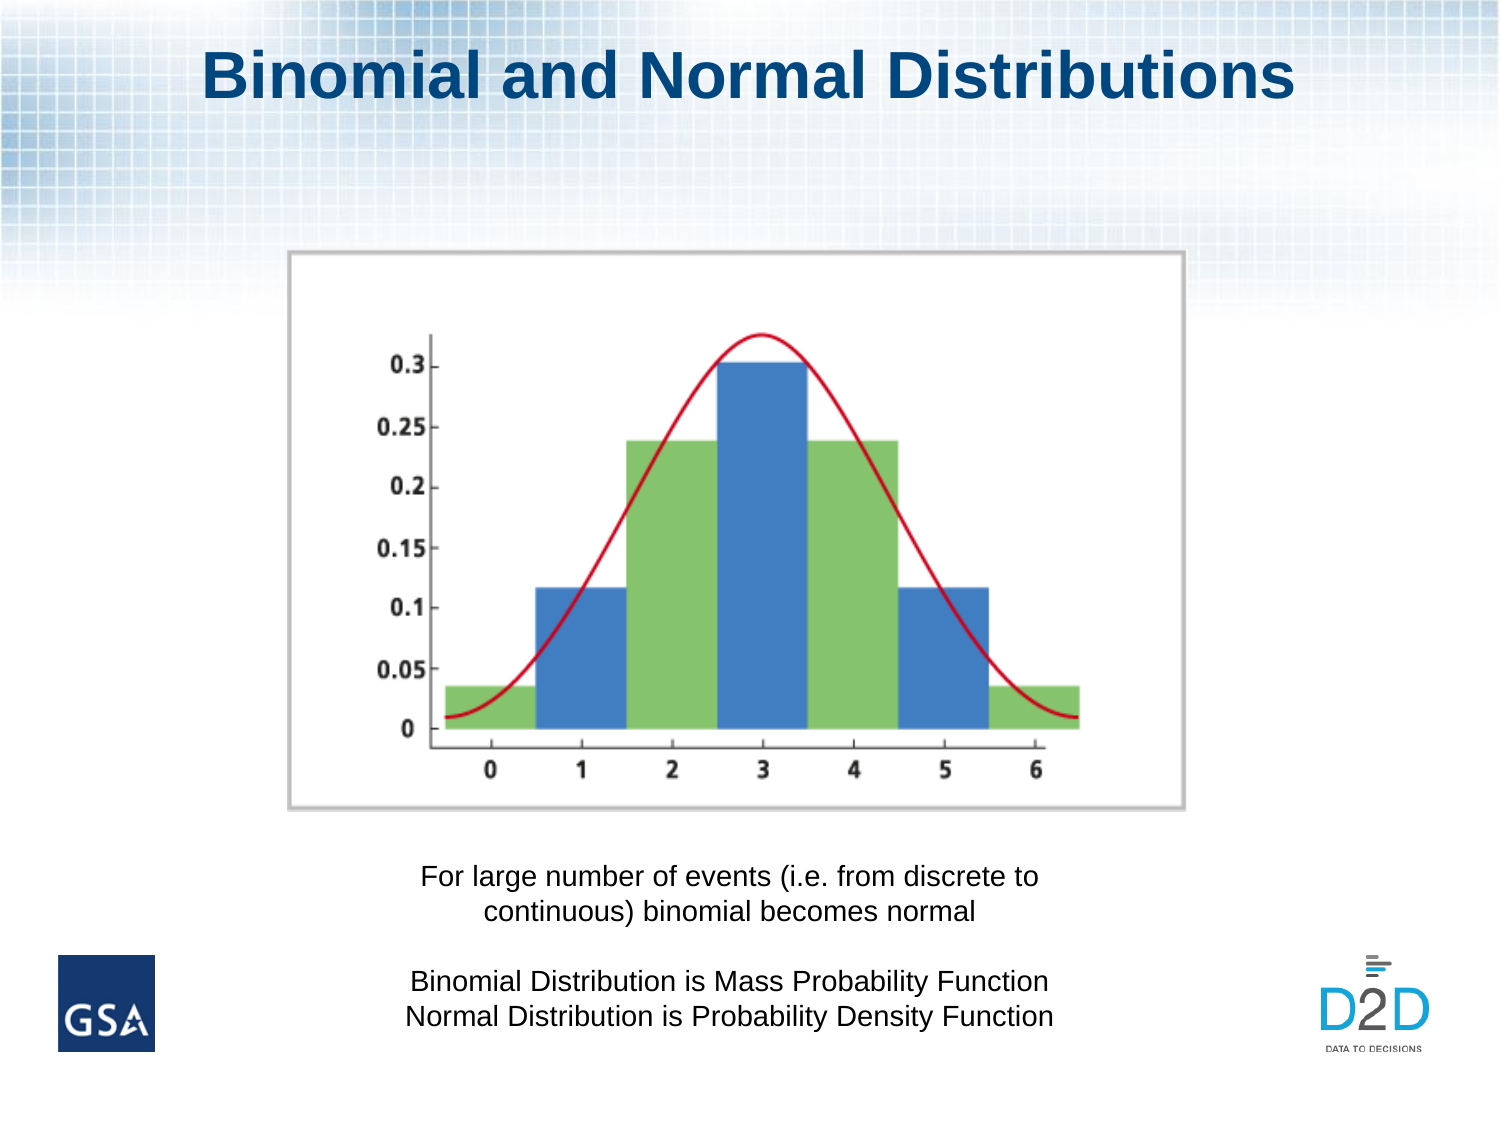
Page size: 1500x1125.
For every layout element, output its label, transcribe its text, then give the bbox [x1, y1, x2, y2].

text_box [287, 249, 1188, 813]
title Binomial and Normal Distributions [75, 56, 1425, 167]
picture [58, 955, 155, 1052]
text_box For large number of events (i.e. from discrete to continuous) binomial becomes normal Binomial Distribution is Mass Probability Function Normal Distribution is Probability Density Function [350, 849, 1111, 1040]
picture [1310, 955, 1440, 1052]
picture [0, 0, 1500, 539]
